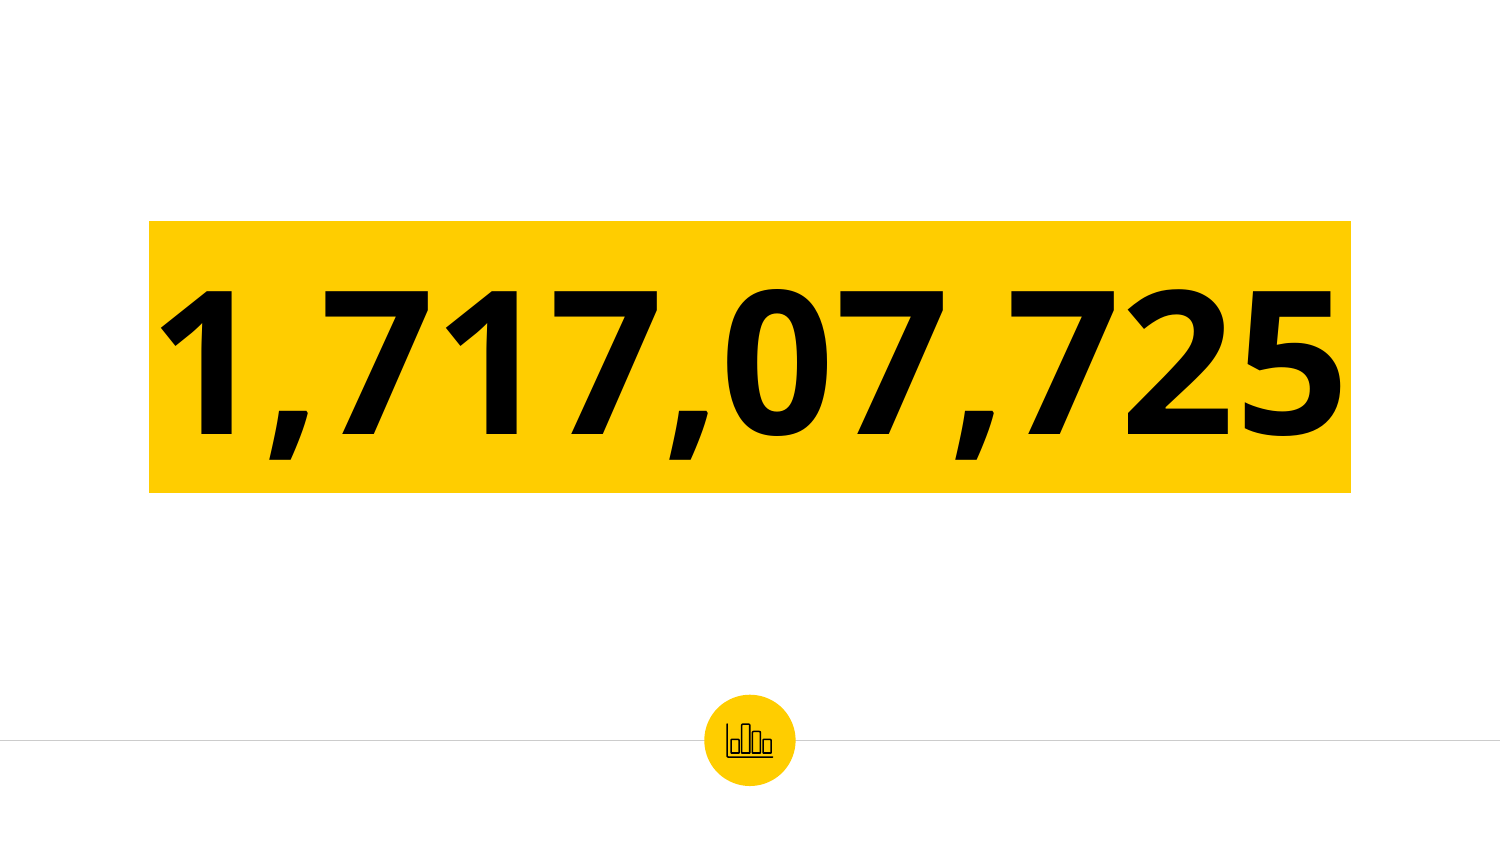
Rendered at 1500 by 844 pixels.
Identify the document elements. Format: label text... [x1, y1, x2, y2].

title 1,717,07,725 [112, 259, 1388, 450]
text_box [726, 723, 773, 758]
